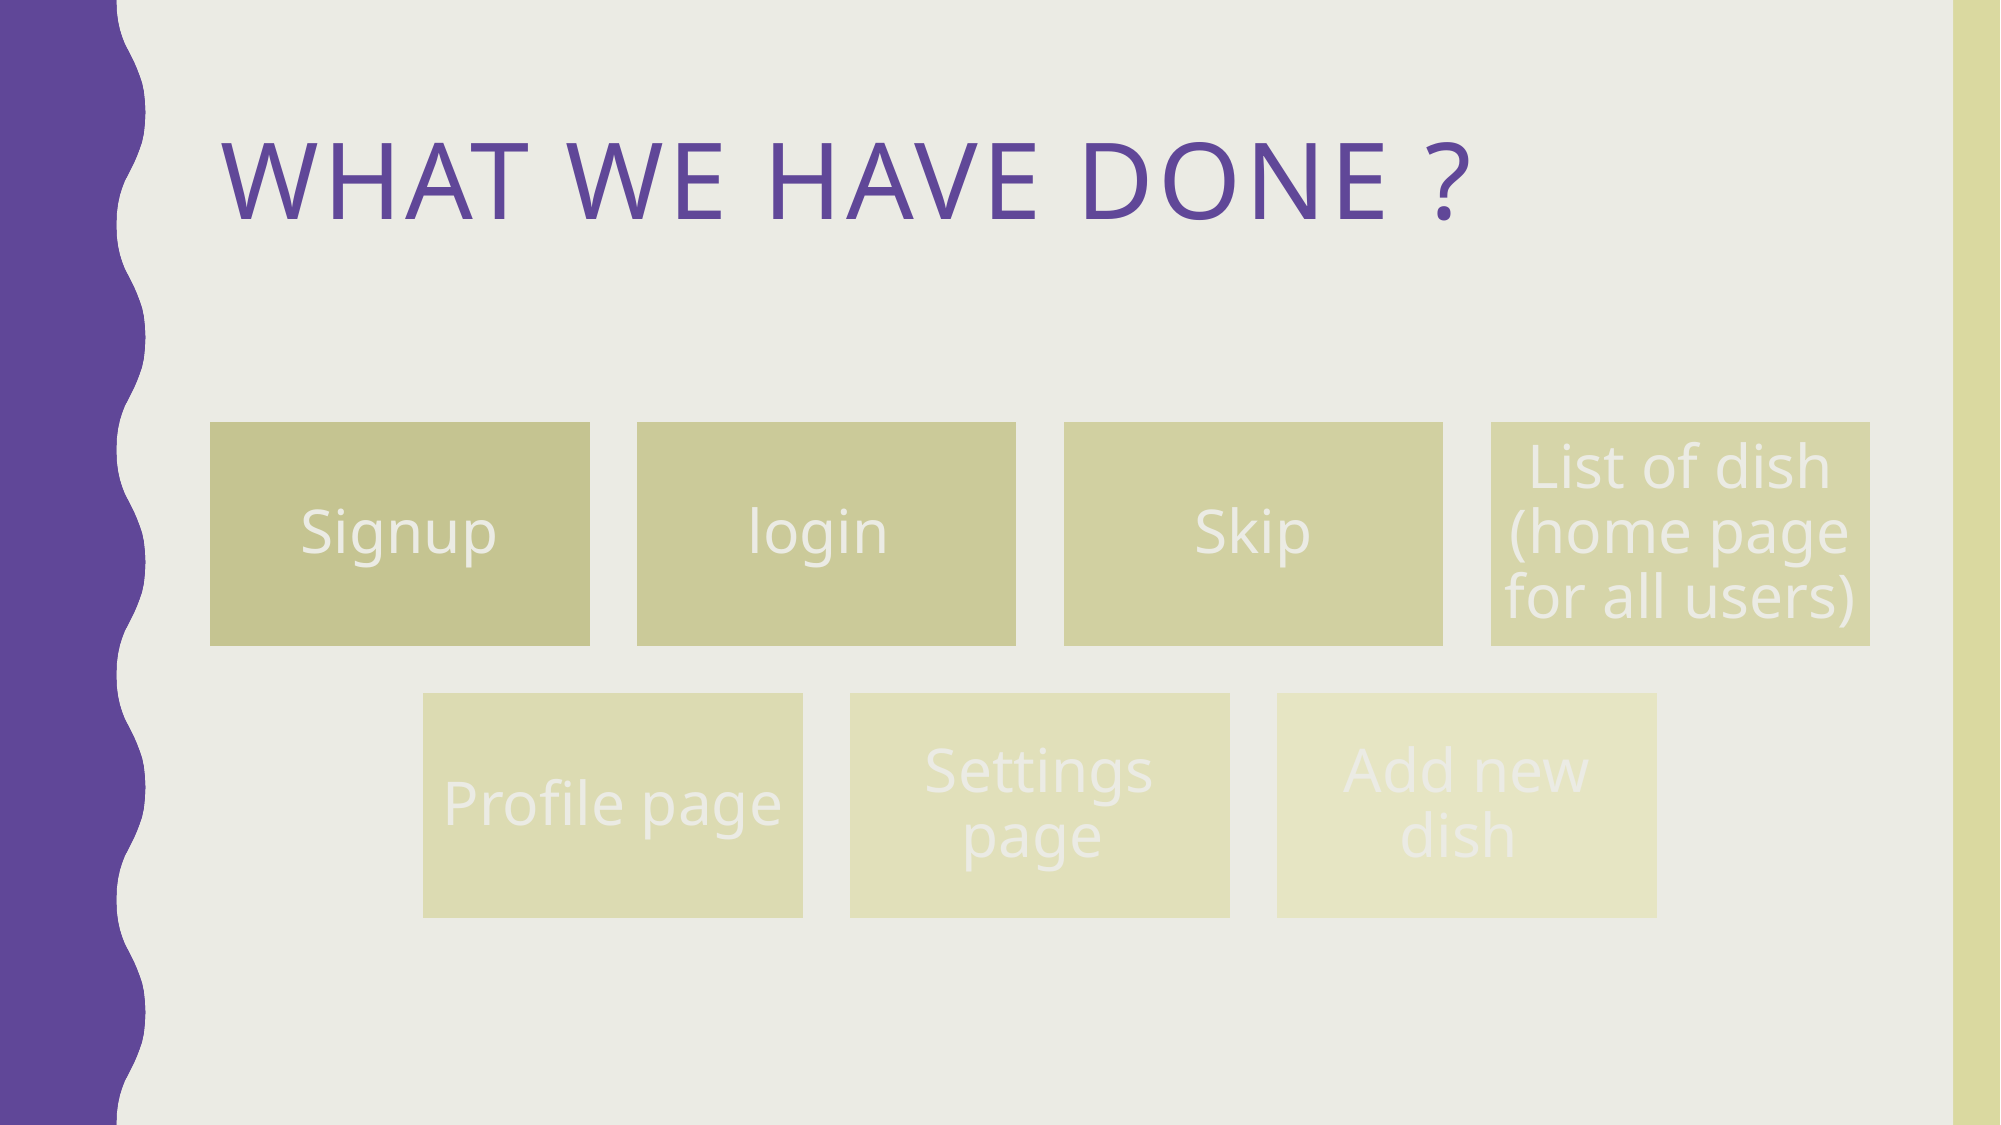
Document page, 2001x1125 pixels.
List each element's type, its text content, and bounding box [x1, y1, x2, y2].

text_box [1952, 0, 2000, 1125]
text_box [205, 374, 1875, 965]
title What we have done ? [205, 62, 1875, 308]
text_box [0, 0, 146, 1125]
